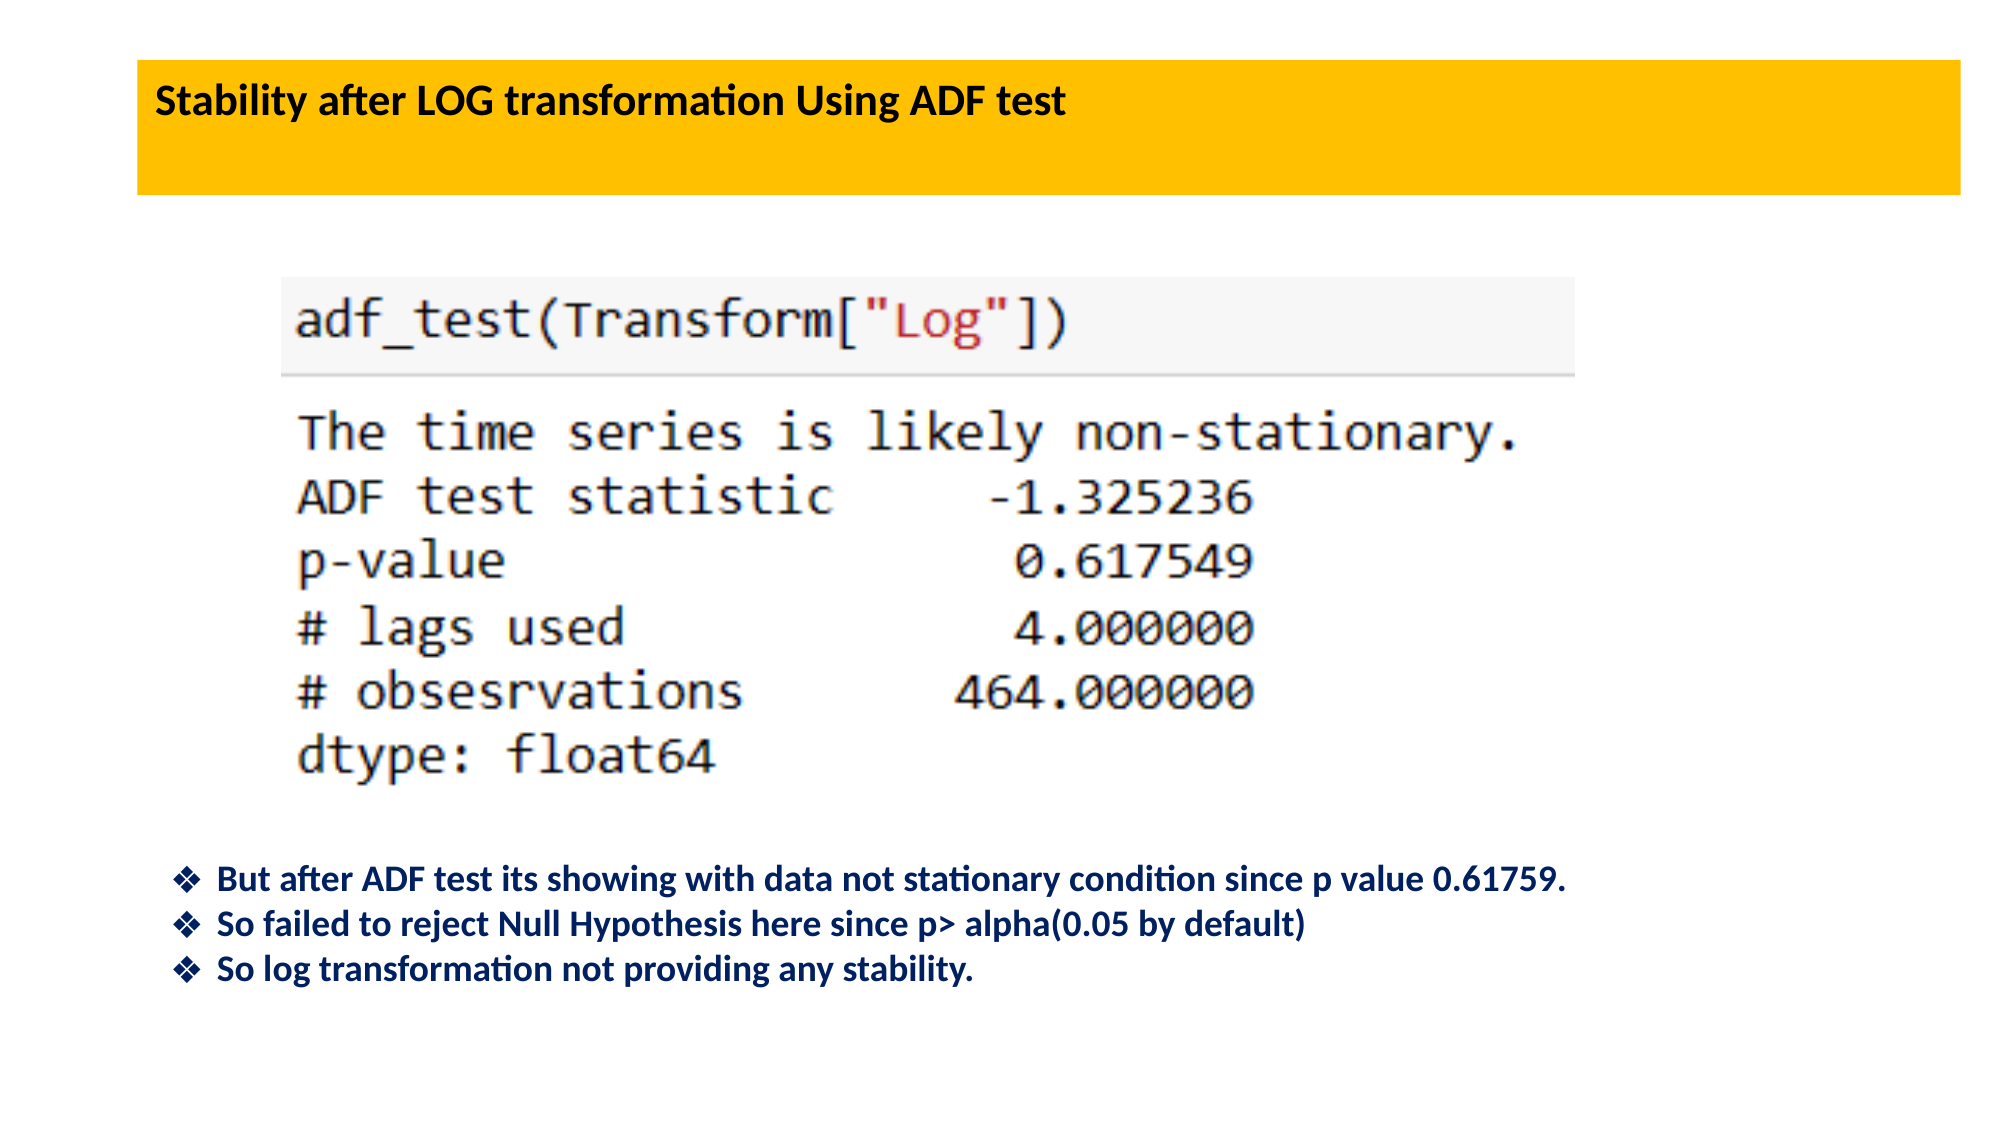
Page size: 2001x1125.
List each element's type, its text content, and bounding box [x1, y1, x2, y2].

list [281, 277, 1576, 917]
text_box But after ADF test its showing with data not stationary condition since p value 0.61759. So failed to reject Null Hypothesis here since p> alpha(0.05 by default) So log transformation not providing any stability. [155, 846, 1845, 997]
title Stability after LOG transformation Using ADF test [137, 59, 1961, 196]
